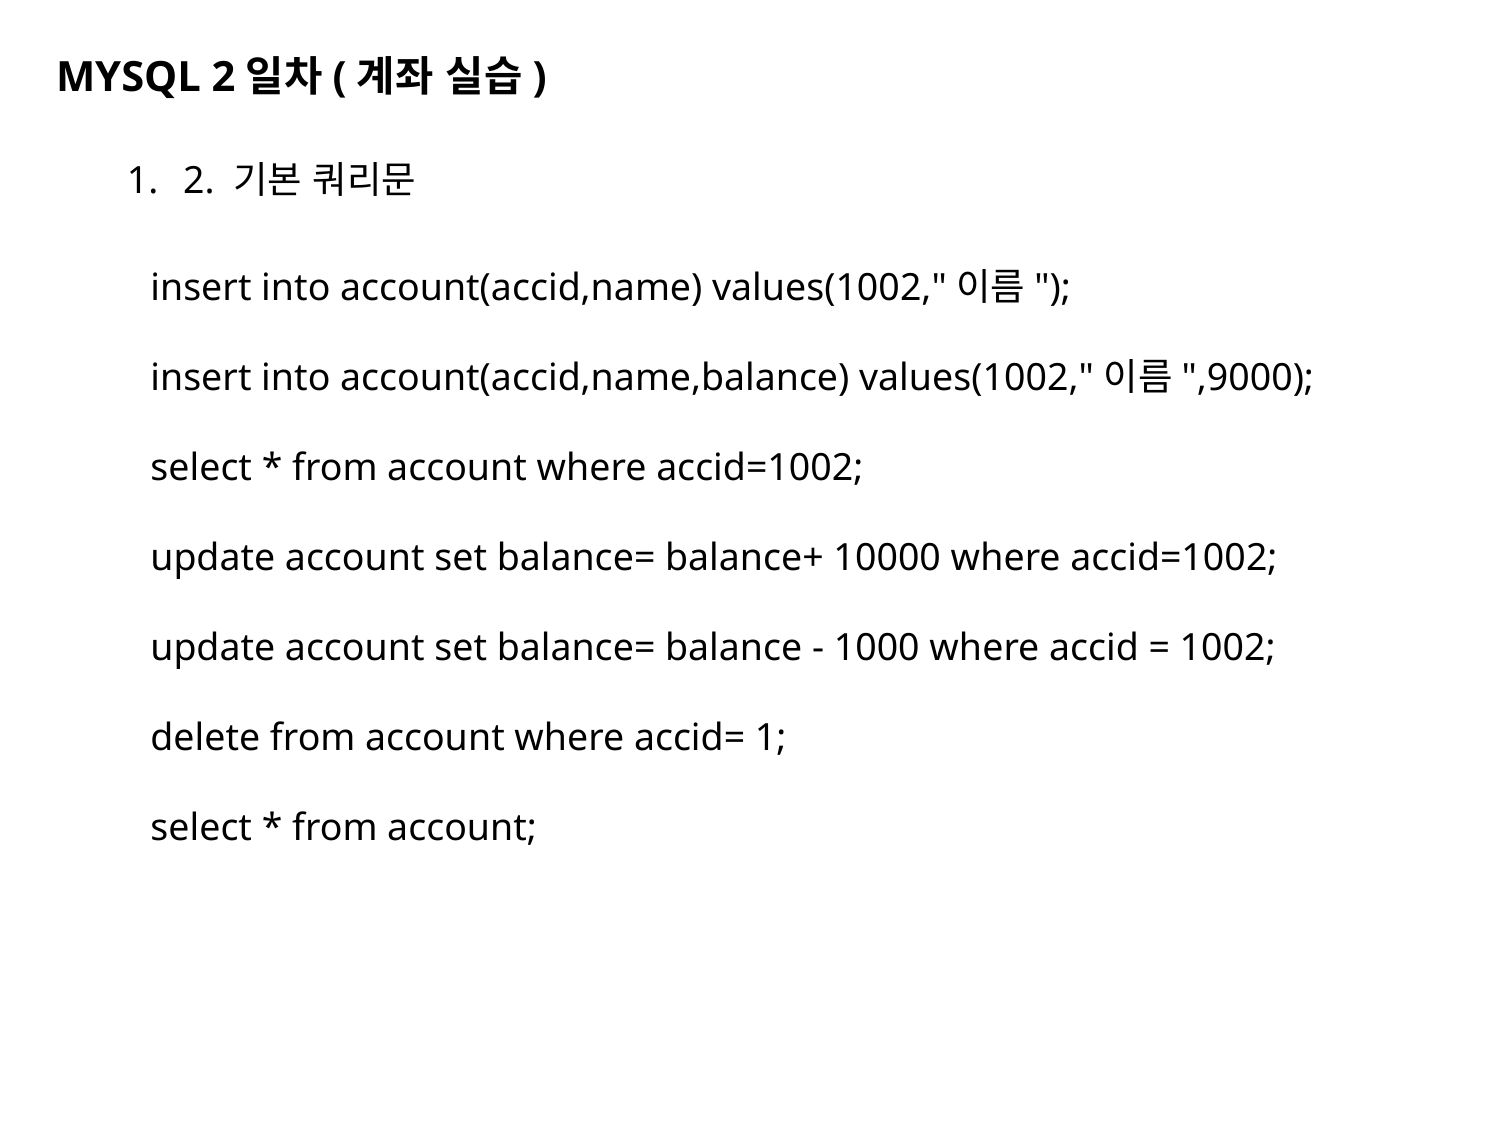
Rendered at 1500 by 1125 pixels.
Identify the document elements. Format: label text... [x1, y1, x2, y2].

text_box insert into account(accid,name) values(1002,"이름"); insert into account(accid,name,balance) values(1002,"이름",9000); select * from account where accid=1002; update account set balance= balance+ 10000 where accid=1002; update account set balance= balance - 1000 where accid = 1002; delete from account where accid= 1; select * from account; [135, 255, 1376, 856]
text_box 2. 기본 쿼리문 [112, 148, 1412, 209]
text_box MYSQL 2일차(계좌 실습) [41, 42, 1022, 108]
